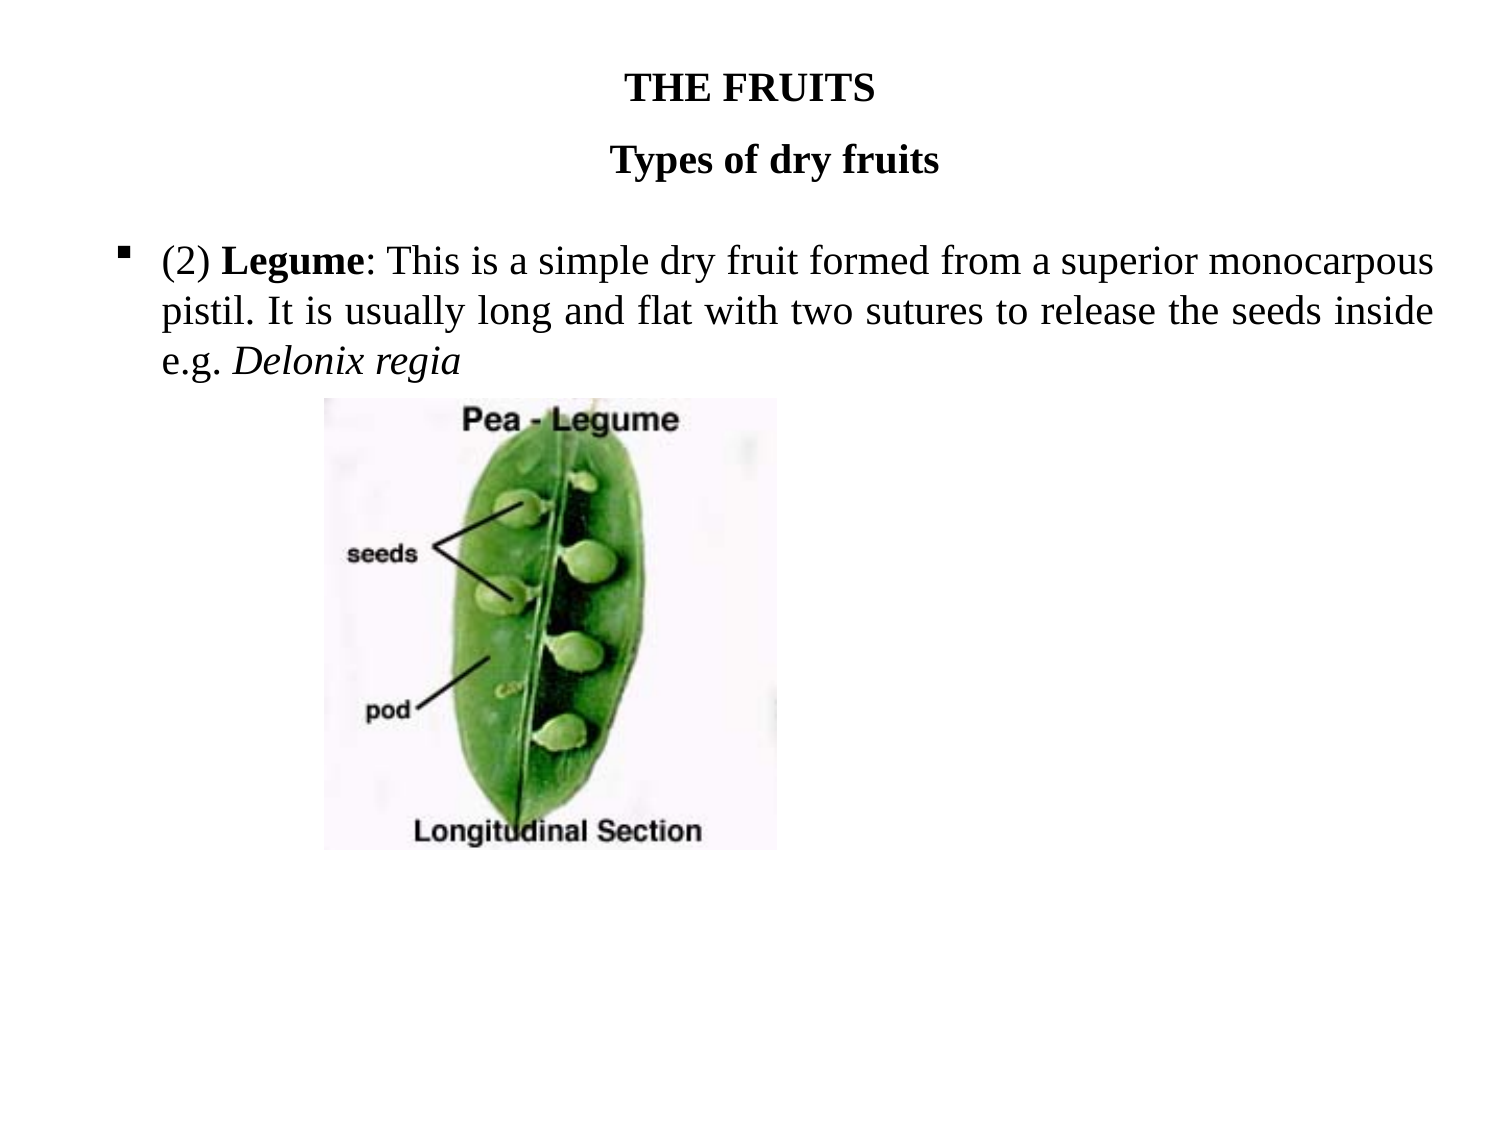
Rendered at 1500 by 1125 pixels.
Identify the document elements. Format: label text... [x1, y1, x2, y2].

text_box Types of dry fruits (2) Legume: This is a simple dry fruit formed from a superior monocarpous pistil. It is usually long and flat with two sutures to release the seeds inside e.g. Delonix regia [99, 124, 1450, 485]
picture [324, 398, 777, 851]
title THE FRUITS [75, 45, 1425, 125]
